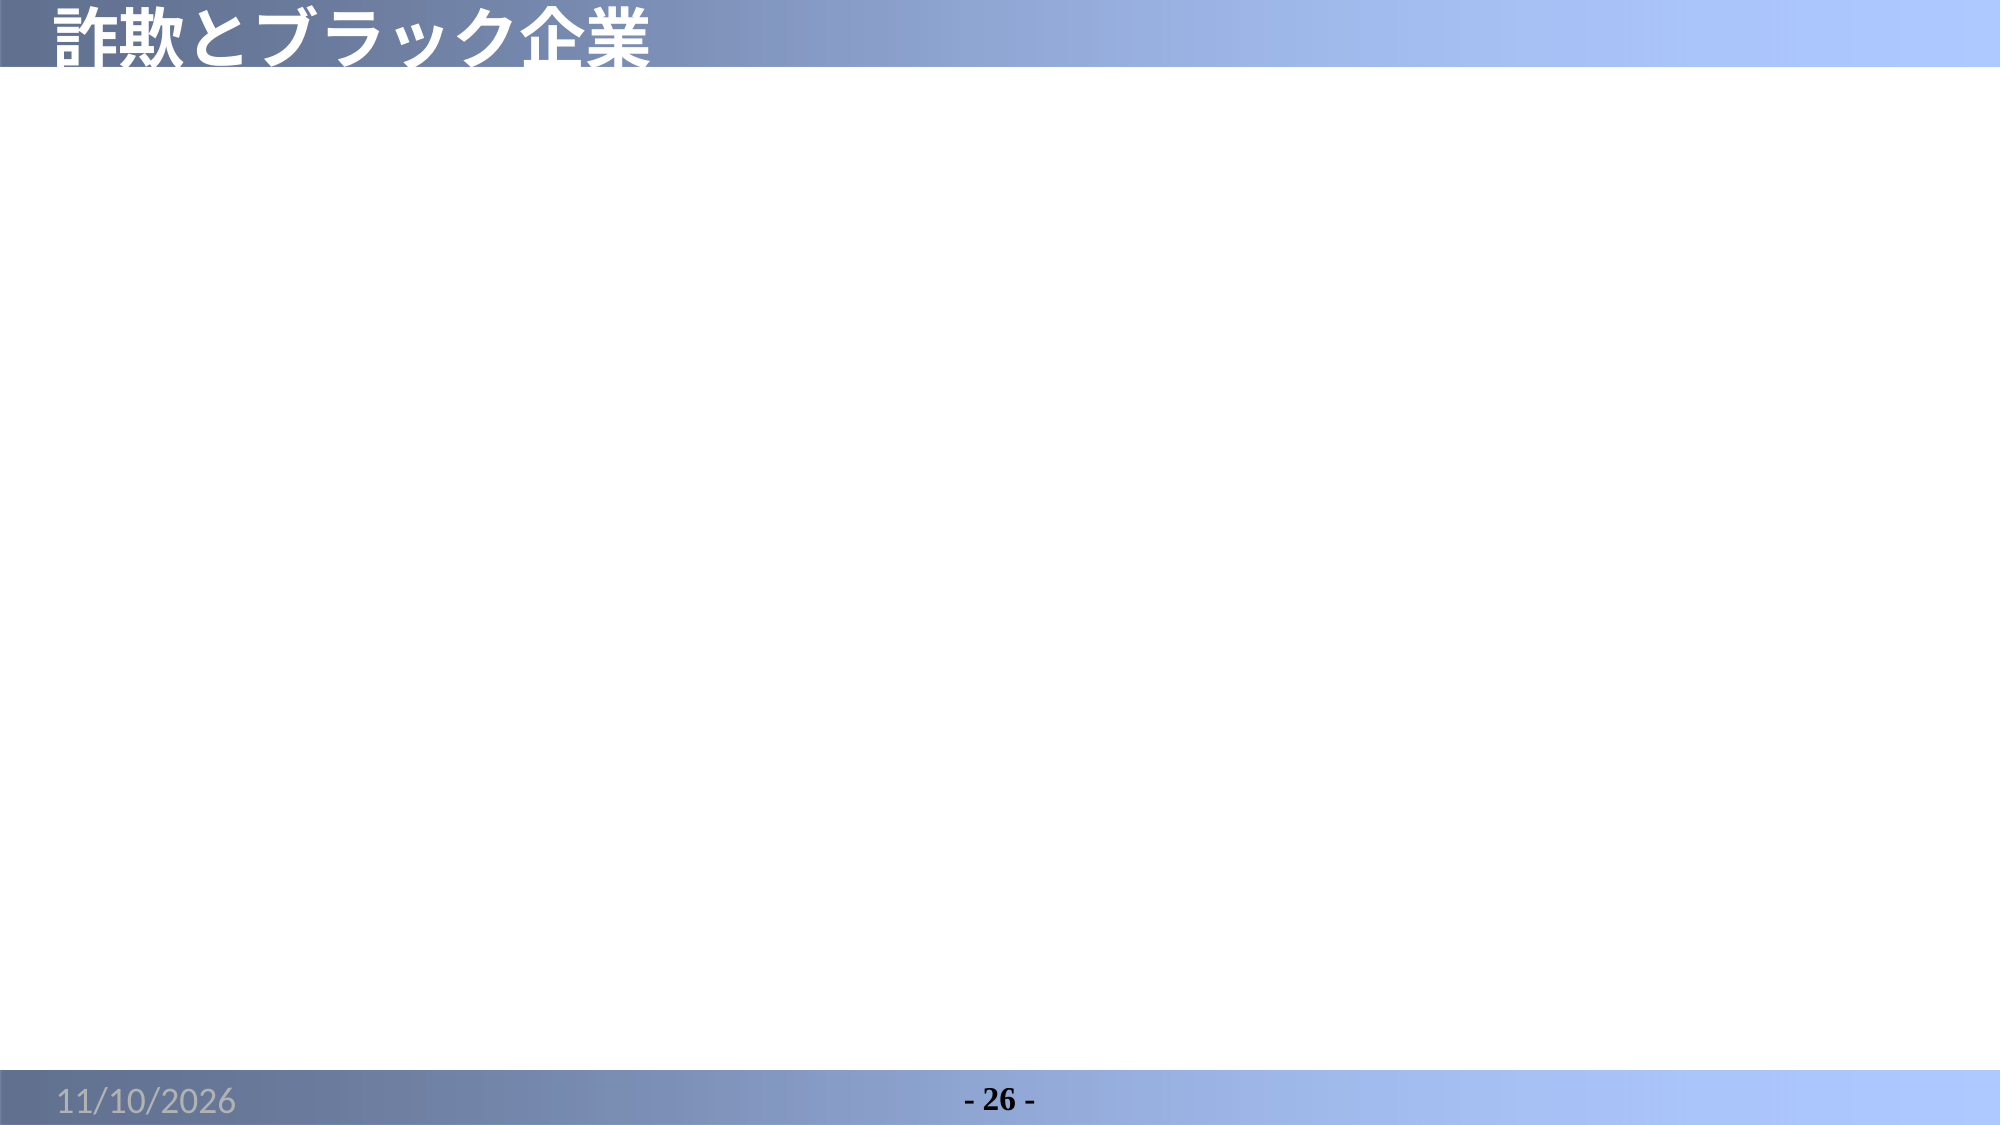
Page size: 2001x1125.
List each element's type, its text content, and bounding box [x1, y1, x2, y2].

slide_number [55, 1076, 516, 1122]
title 詐欺とブラック企業 [52, 0, 1946, 78]
slide_number - 26 - [934, 1078, 1063, 1117]
